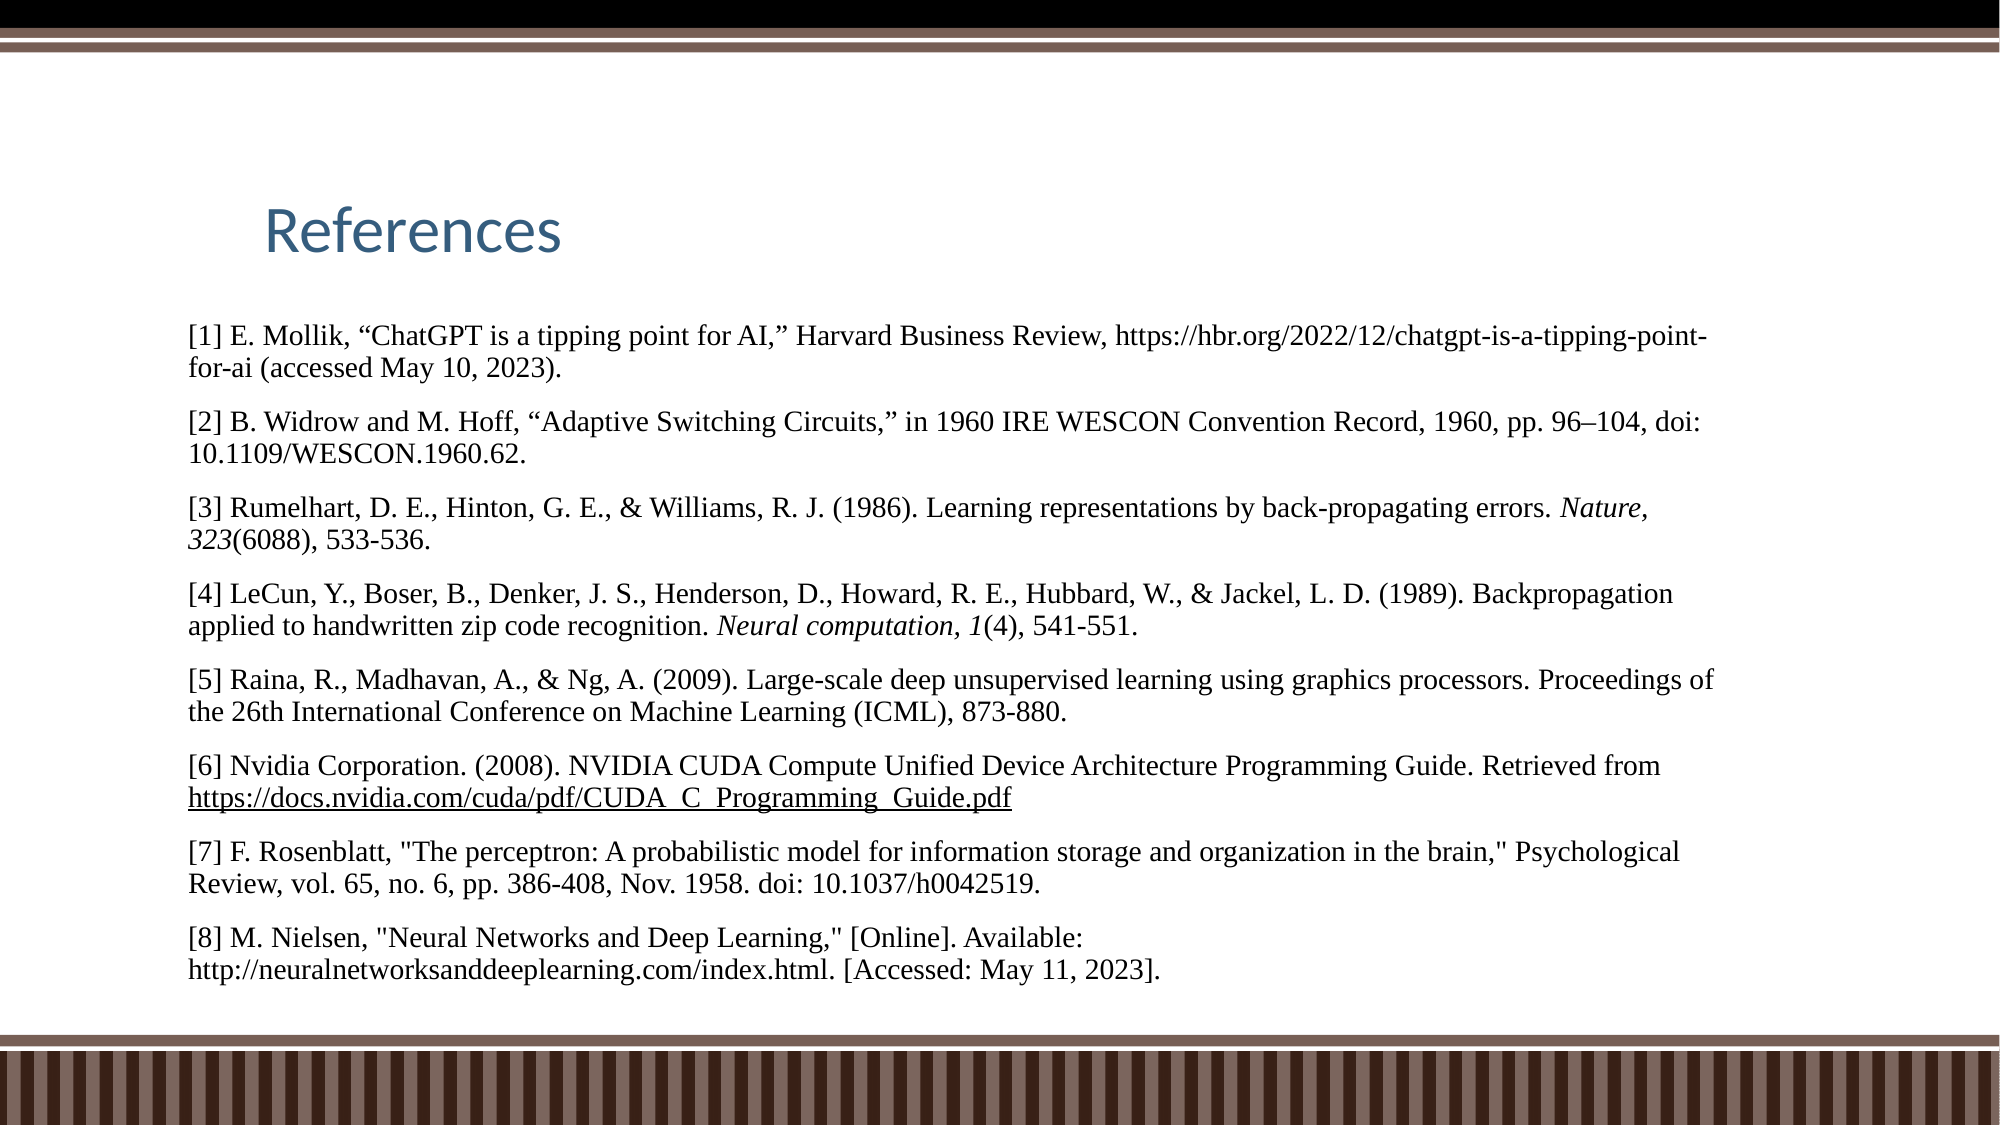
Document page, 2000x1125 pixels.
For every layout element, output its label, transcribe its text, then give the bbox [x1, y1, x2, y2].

list [1] E. Mollik, “ChatGPT is a tipping point for AI,” Harvard Business Review, https://hbr.org/2022/12/chatgpt-is-a-tipping-point-for-ai (accessed May 10, 2023). [2] B. Widrow and M. Hoff, “Adaptive Switching Circuits,” in 1960 IRE WESCON Convention Record, 1960, pp. 96–104, doi: 10.1109/WESCON.1960.62. [3] Rumelhart, D. E., Hinton, G. E., & Williams, R. J. (1986). Learning representations by back-propagating errors. Nature, 323(6088), 533-536. [4] LeCun, Y., Boser, B., Denker, J. S., Henderson, D., Howard, R. E., Hubbard, W., & Jackel, L. D. (1989). Backpropagation applied to handwritten zip code recognition. Neural computation, 1(4), 541-551. [5] Raina, R., Madhavan, A., & Ng, A. (2009). Large-scale deep unsupervised learning using graphics processors. Proceedings of the 26th International Conference on Machine Learning (ICML), 873-880. [6] Nvidia Corporation. (2008). NVIDIA CUDA Compute Unified Device Architecture Programming Guide. Retrieved from https://docs.nvidia.com/cuda/pdf/CUDA_C_Programming_Guide.pdf [7] F. Rosenblatt, "The perceptron: A probabilistic model for information storage and organization in the brain," Psychological Review, vol. 65, no. 6, pp. 386-408, Nov. 1958. doi: 10.1037/h0042519. [8] M. Nielsen, "Neural Networks and Deep Learning," [Online]. Available: http://neuralnetworksanddeeplearning.com/index.html. [Accessed: May 11, 2023]. [160, 312, 1748, 1000]
title References [249, 99, 1750, 275]
